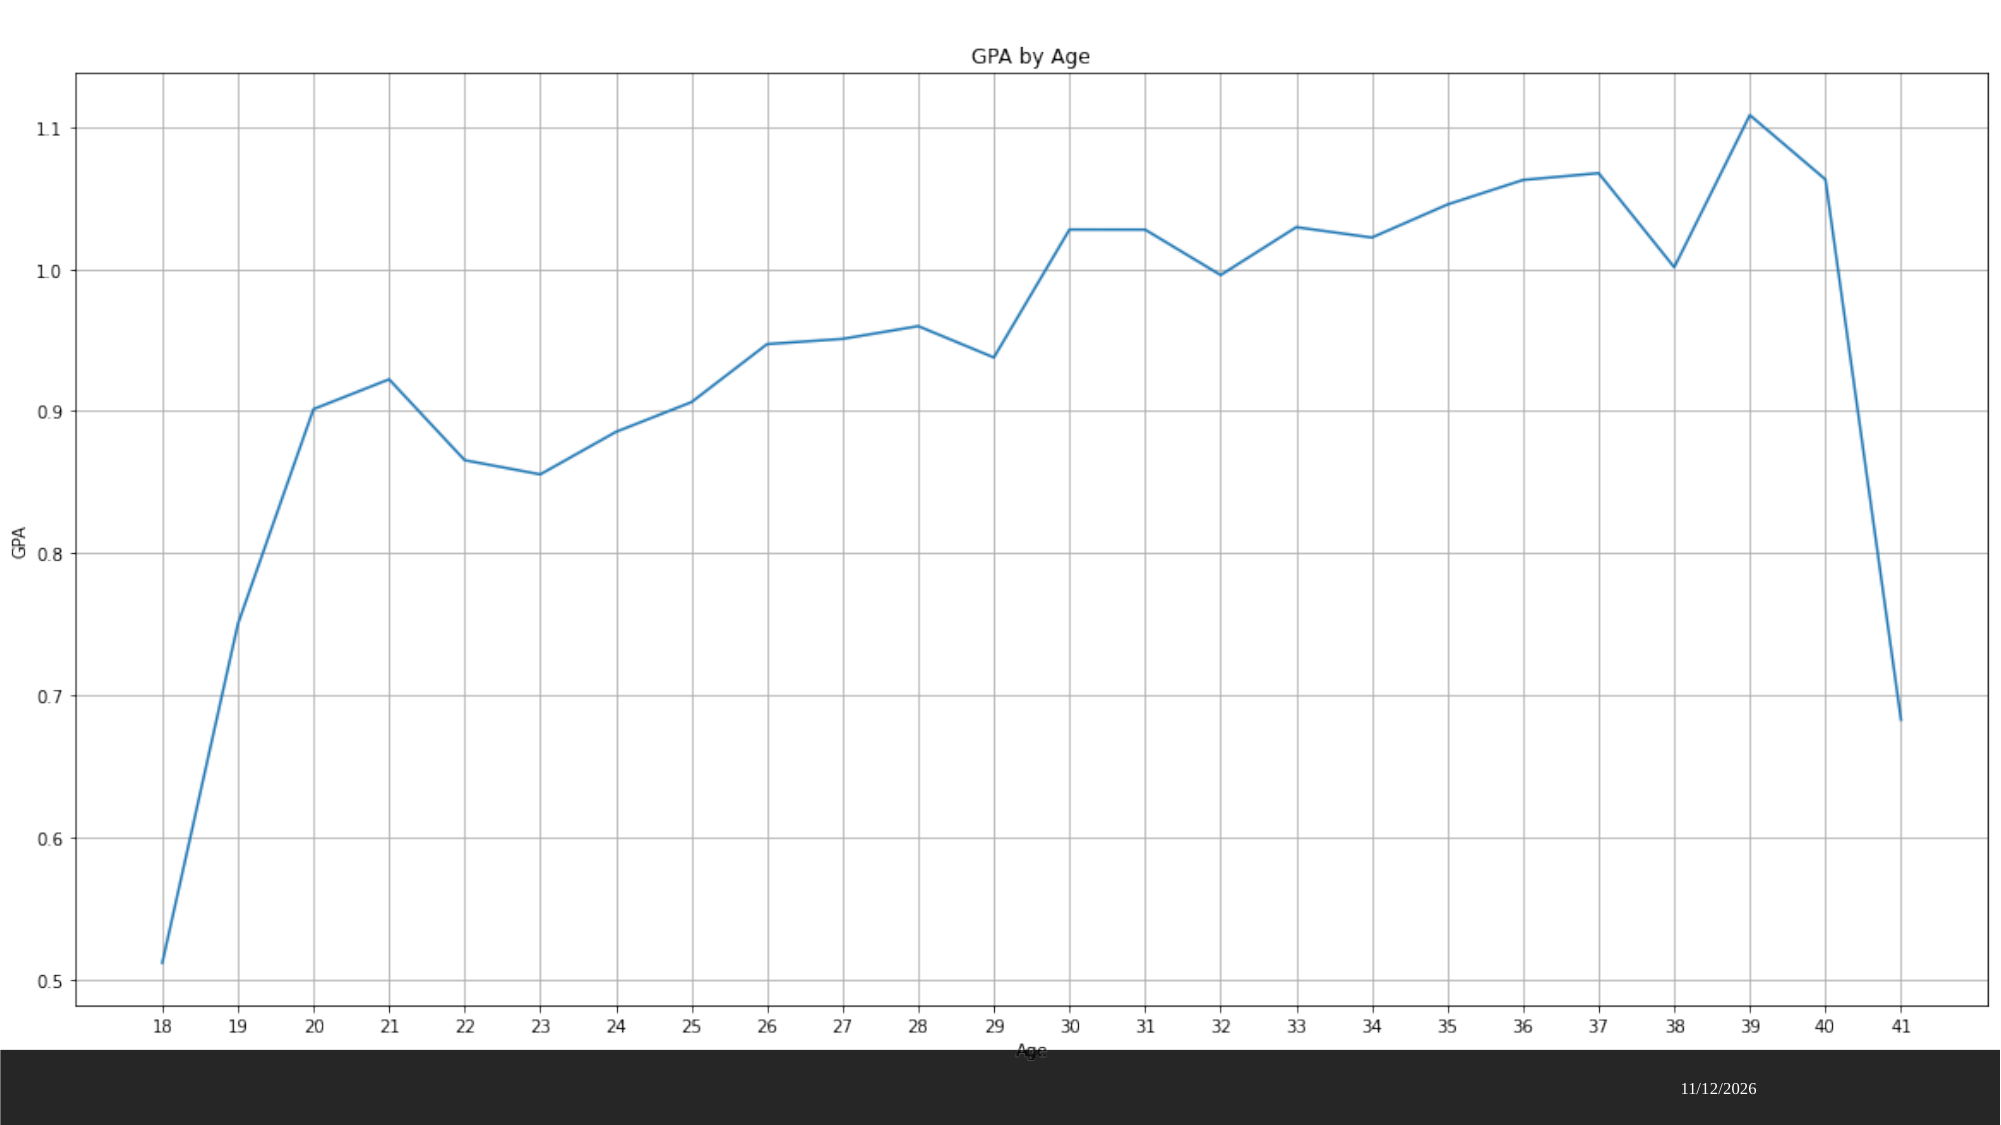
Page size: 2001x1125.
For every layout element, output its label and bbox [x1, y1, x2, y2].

picture [0, 34, 2000, 1071]
slide_number [1348, 1078, 1773, 1118]
